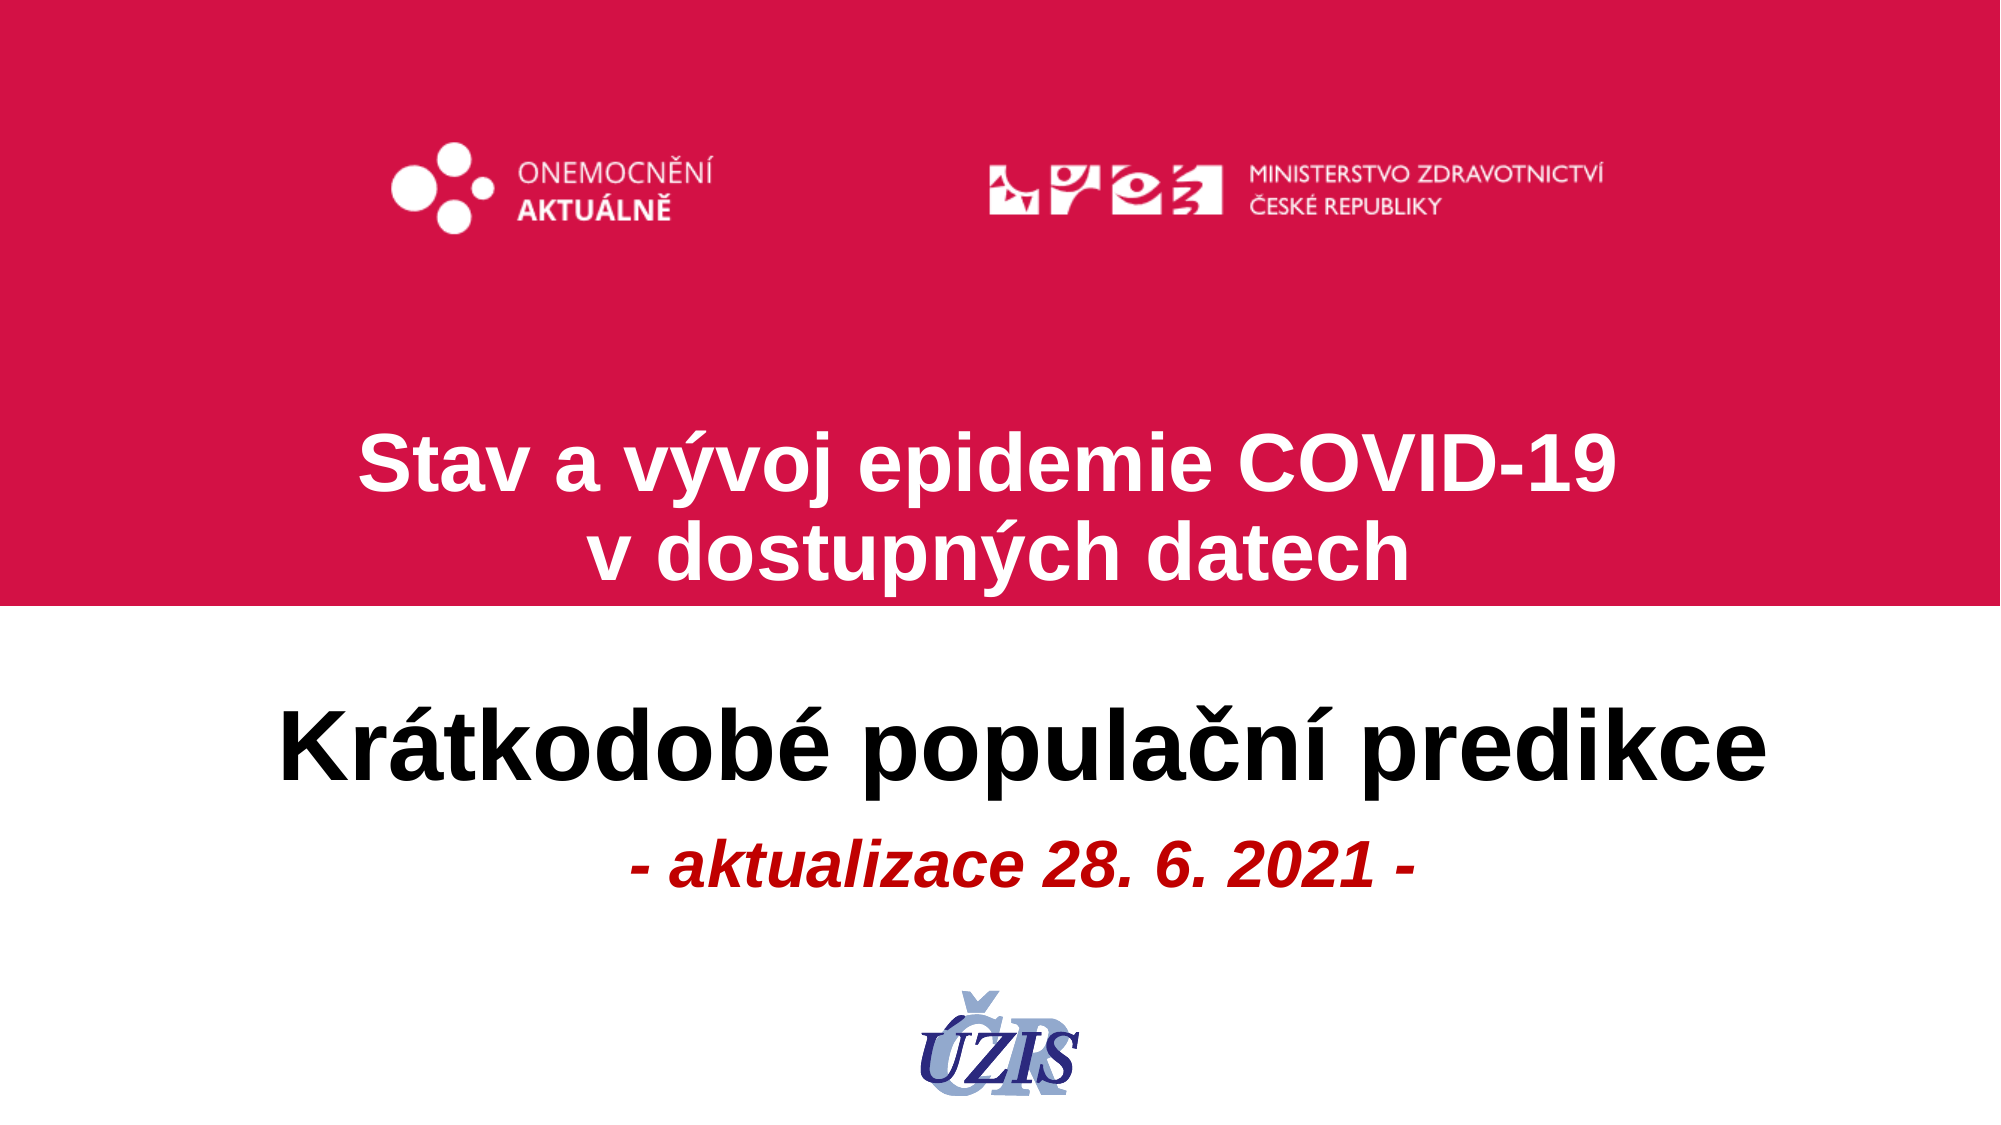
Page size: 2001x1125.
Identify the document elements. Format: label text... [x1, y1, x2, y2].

title Stav a vývoj epidemie COVID-19 v dostupných datech [0, 410, 2000, 606]
subtitle Krátkodobé populační predikce - aktualizace 28. 6. 2021 - [214, 605, 1833, 975]
